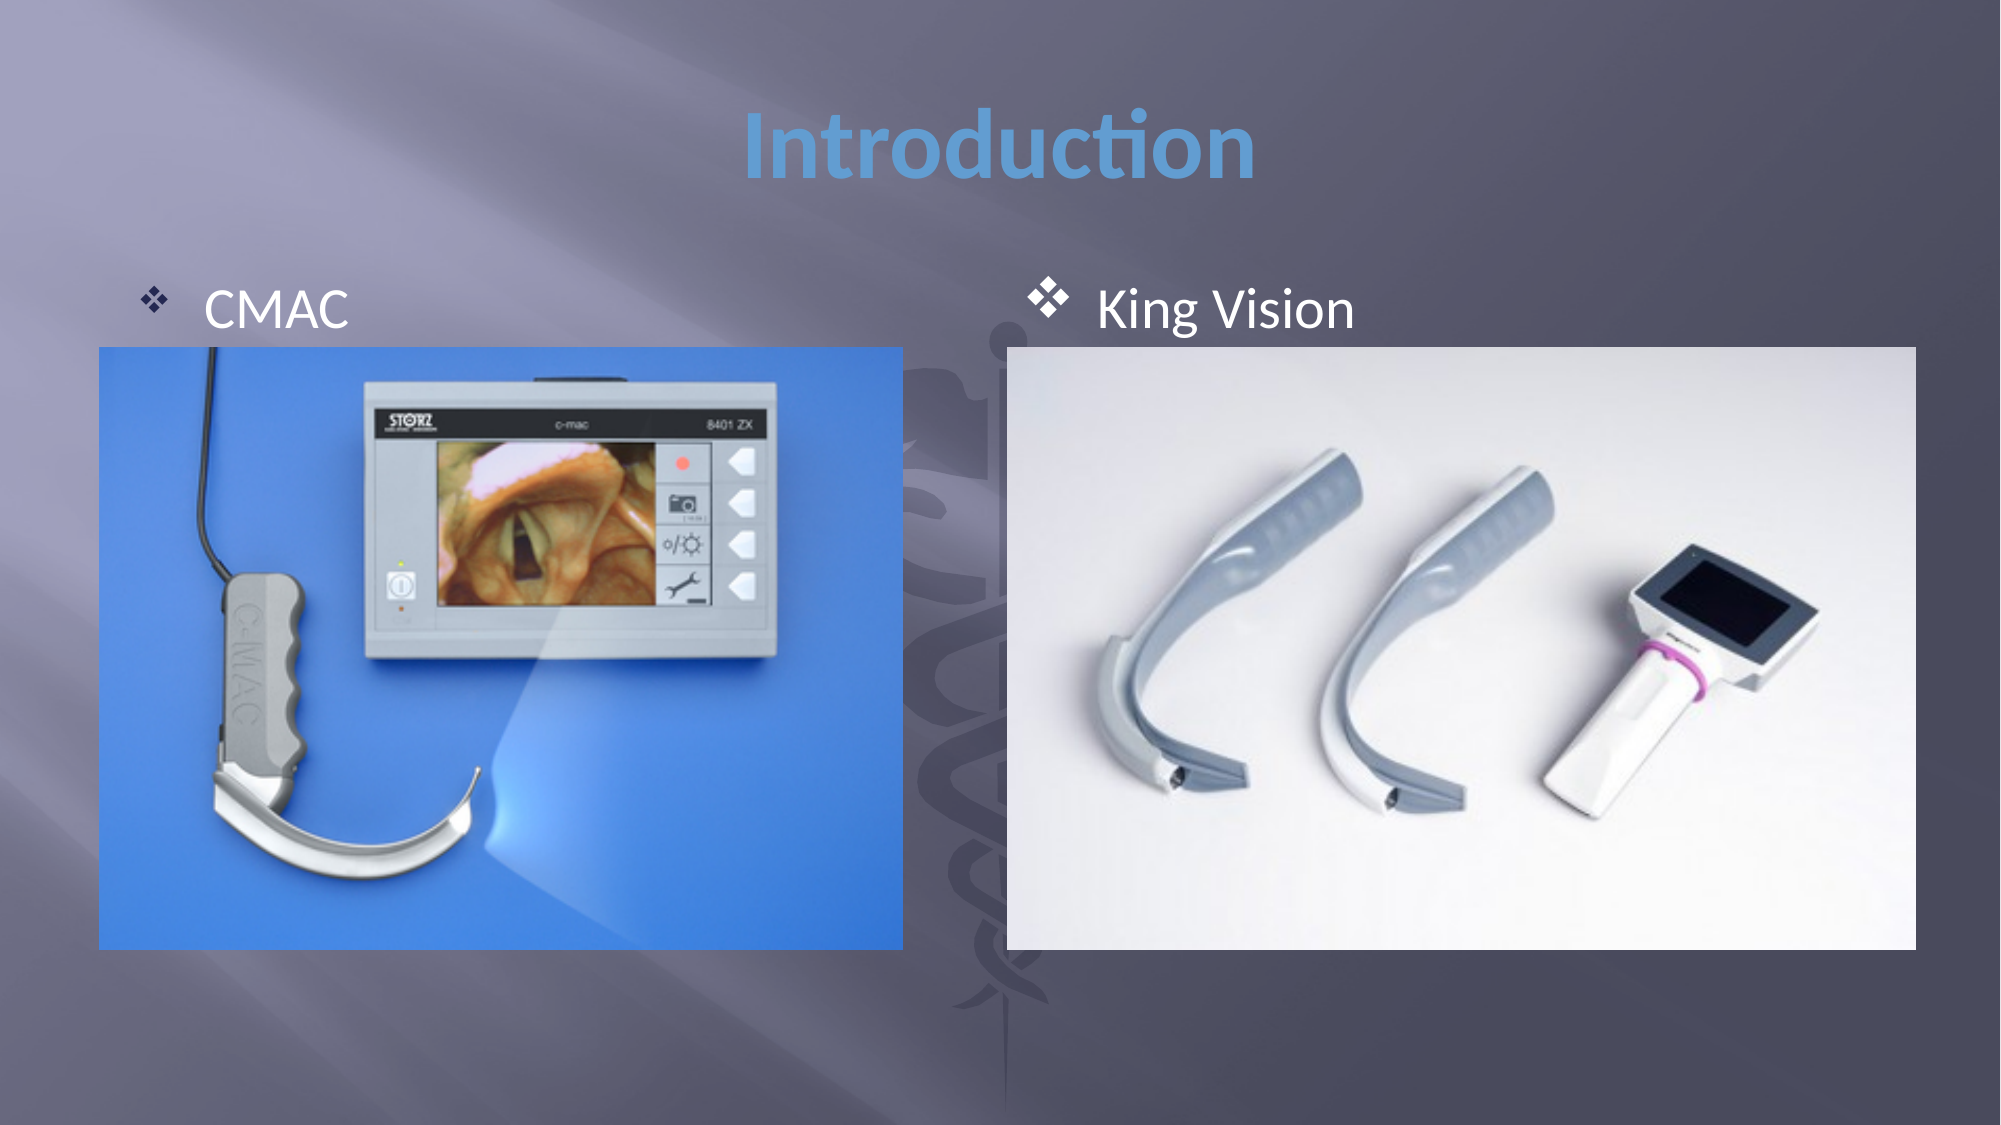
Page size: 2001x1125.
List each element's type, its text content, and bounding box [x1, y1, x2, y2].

text_box King Vision [1007, 262, 1786, 347]
picture [1007, 347, 1916, 950]
title Introduction [99, 45, 1900, 233]
picture [99, 347, 903, 950]
list CMAC [99, 262, 1008, 1035]
